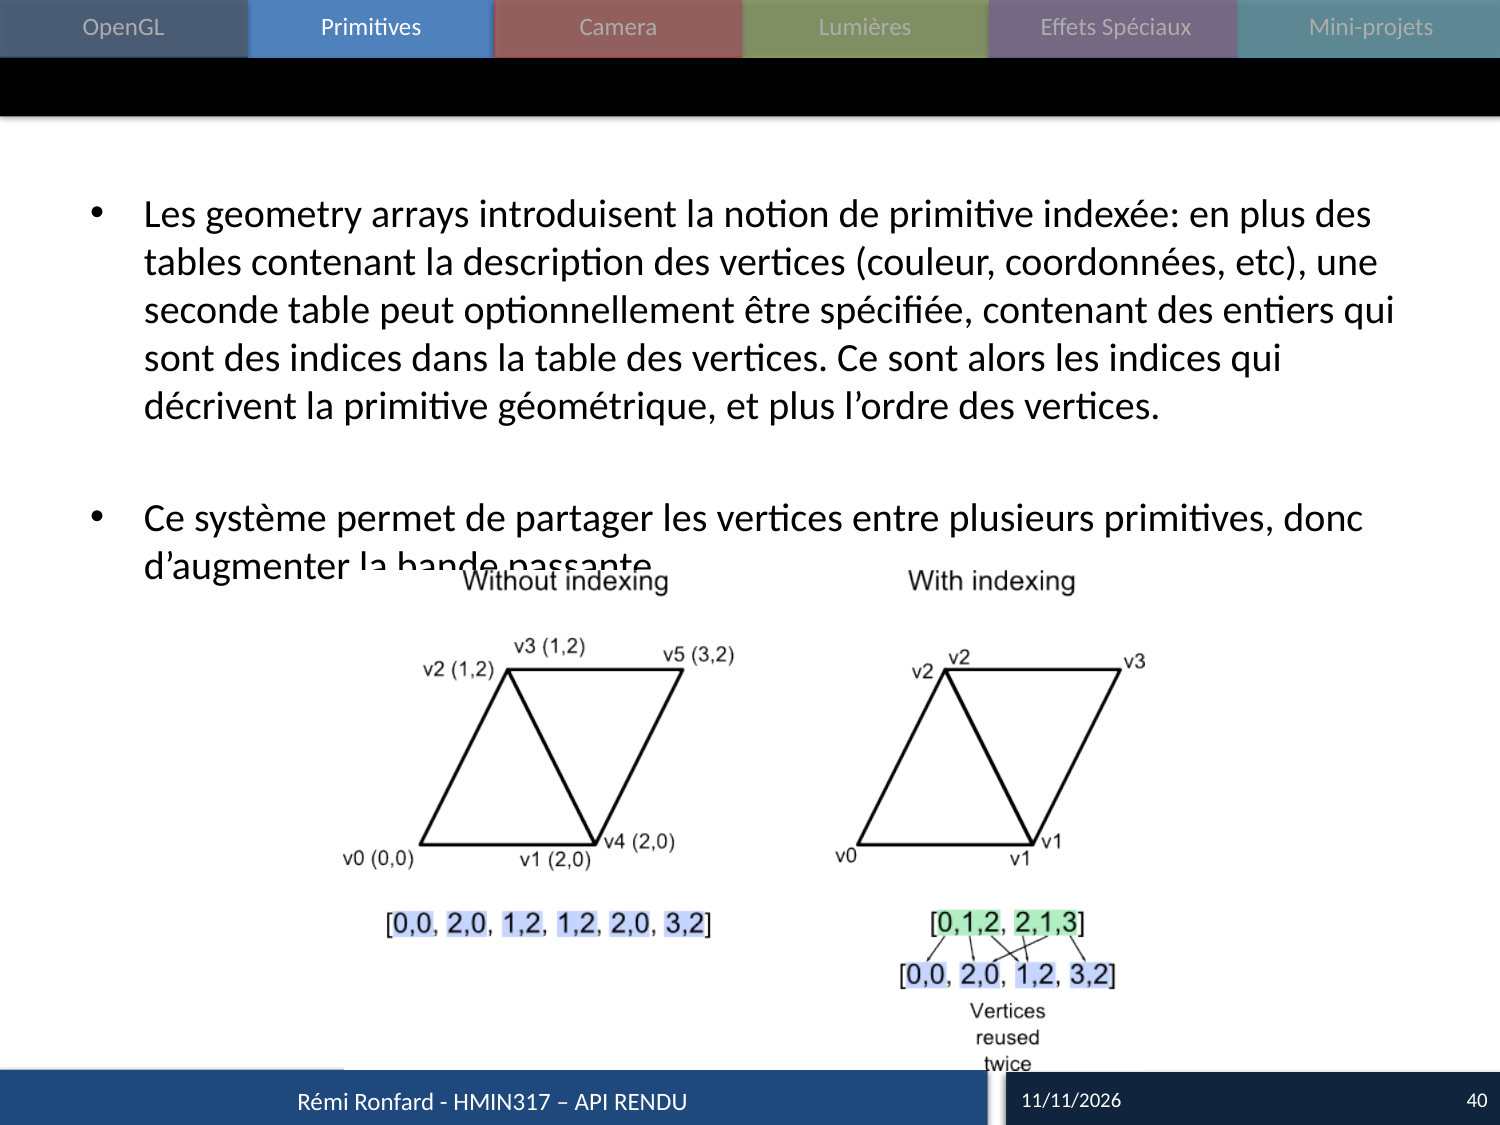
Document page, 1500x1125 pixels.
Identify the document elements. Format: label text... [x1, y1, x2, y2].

slide_number 40 [1153, 1071, 1500, 1125]
footer Rémi Ronfard - HMIN317 – API RENDU [0, 1072, 988, 1125]
list Les geometry arrays introduisent la notion de primitive indexée: en plus des tables contenant la description des vertices (couleur, coordonnées, etc), une seconde table peut optionnellement être spécifiée, contenant des entiers qui sont des indices dans la table des vertices. Ce sont alors les indices qui décrivent la primitive géométrique, et plus l’ordre des vertices. Ce système permet de partager les vertices entre plusieurs primitives, donc d’augmenter la bande passante. [75, 179, 1425, 598]
picture [343, 569, 1145, 1071]
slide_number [1006, 1070, 1153, 1125]
